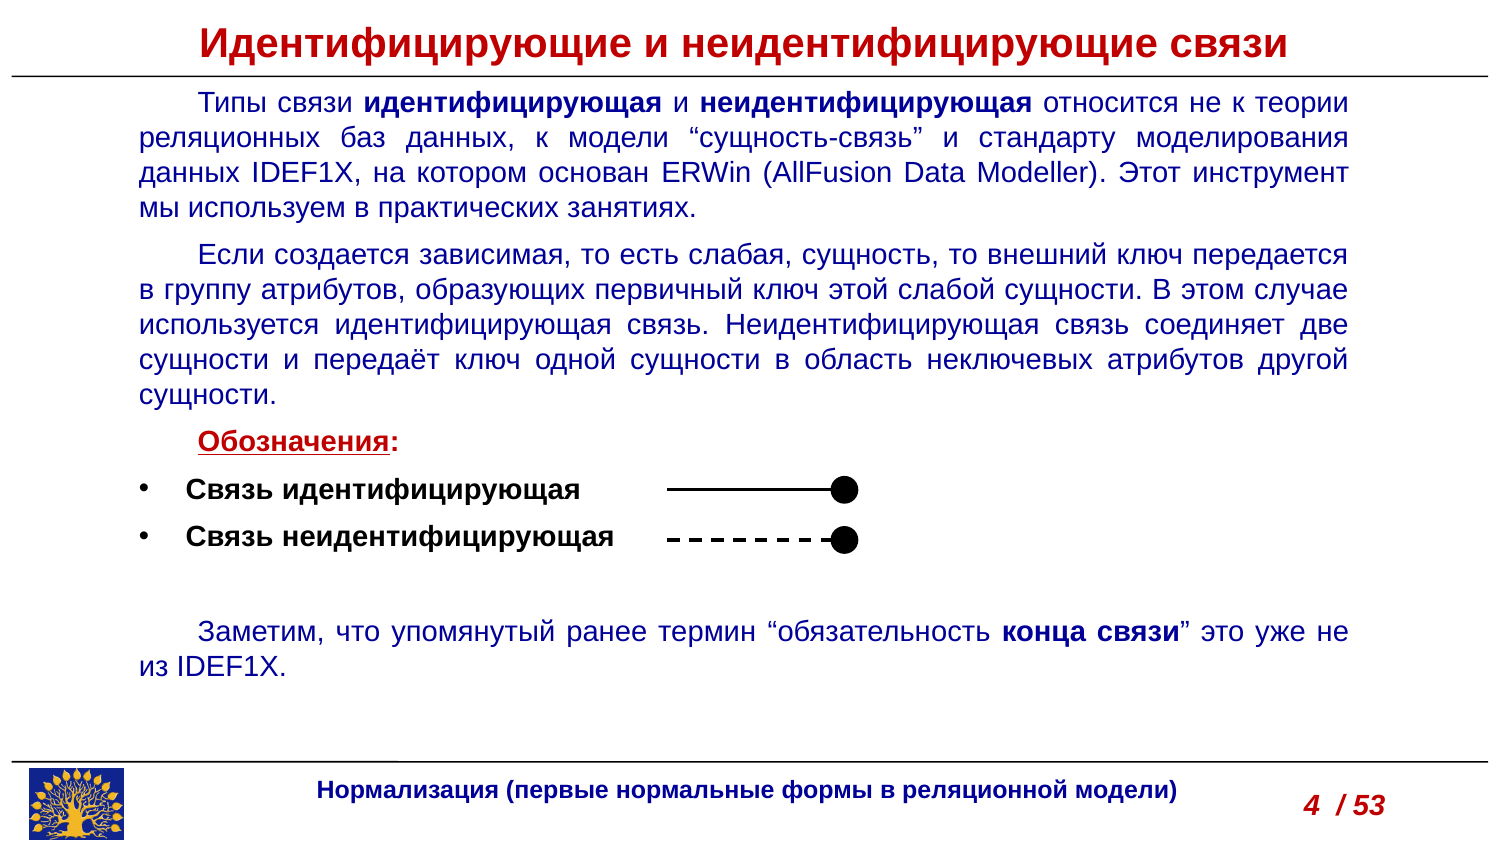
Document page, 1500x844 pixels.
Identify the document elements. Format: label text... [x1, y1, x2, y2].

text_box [666, 477, 857, 502]
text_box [666, 527, 857, 552]
picture [29, 768, 124, 840]
text_box Типы связи идентифицирующая и неидентифицирующая относится не к теории реляционных баз данных, к модели “сущность-связь” и стандарту моделирования данных IDEF1X, на котором основан ERWin (AllFusion Data Modeller). Этот инструмент мы используем в практических занятиях. Если создается зависимая, то есть слабая, сущность, то внешний ключ передается в группу атрибутов, образующих первичный ключ этой слабой сущности. В этом случае используется идентифицирующая связь. Неидентифицирующая связь соединяет две сущности и передаёт ключ одной сущности в область неключевых атрибутов другой сущности. Обозначения: Связь идентифицирующая Связь неидентифицирующая Заметим, что упомянутый ранее термин “обязательность конца связи” это уже не из IDEF1X. [123, 75, 1365, 690]
text_box Идентифицирующие и неидентифицирующие связи [0, 8, 1500, 76]
